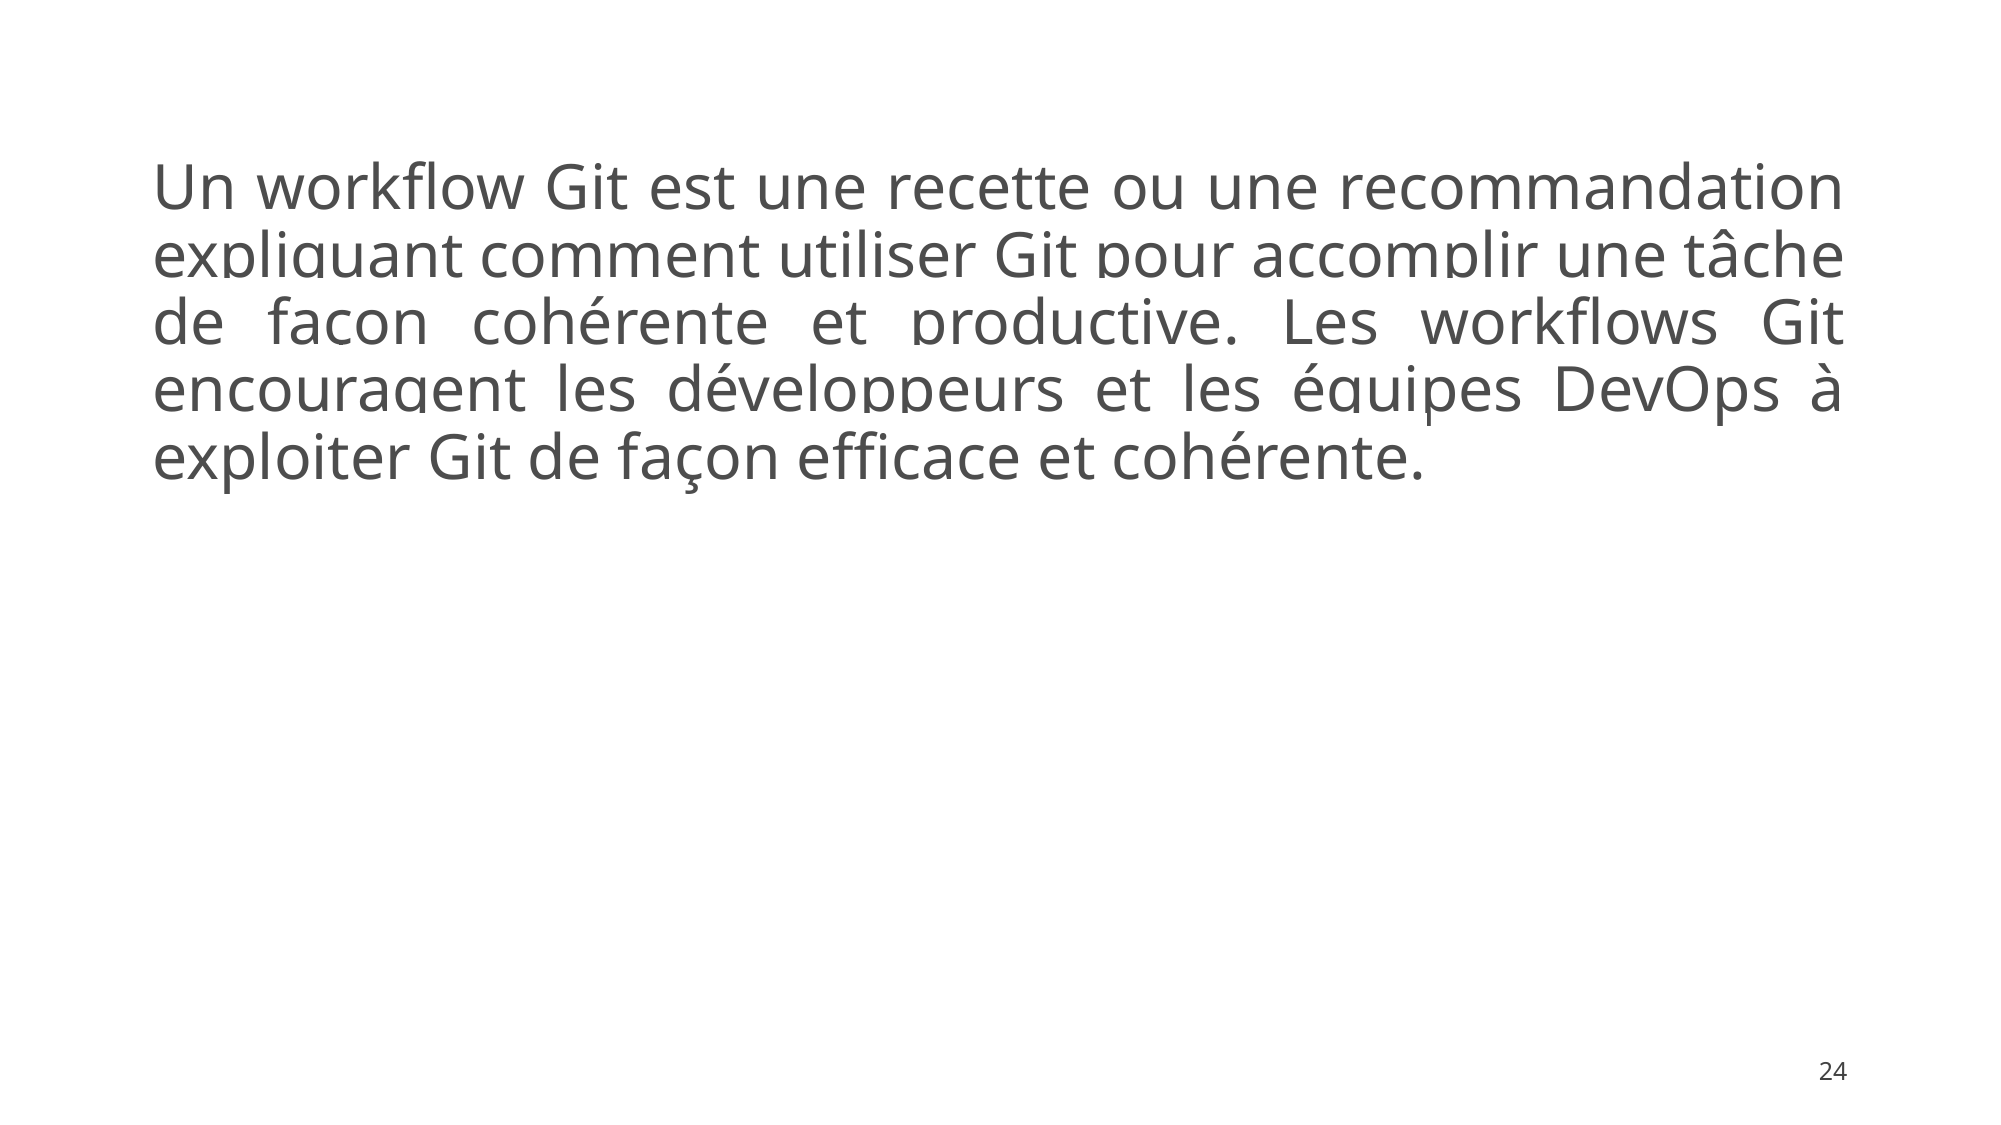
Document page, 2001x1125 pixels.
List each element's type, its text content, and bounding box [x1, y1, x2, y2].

slide_number 24 [1412, 1042, 1863, 1103]
list Un workflow Git est une recette ou une recommandation expliquant comment utiliser Git pour accomplir une tâche de façon cohérente et productive. Les workflows Git encouragent les développeurs et les équipes DevOps à exploiter Git de façon efficace et cohérente. [137, 39, 1863, 1014]
